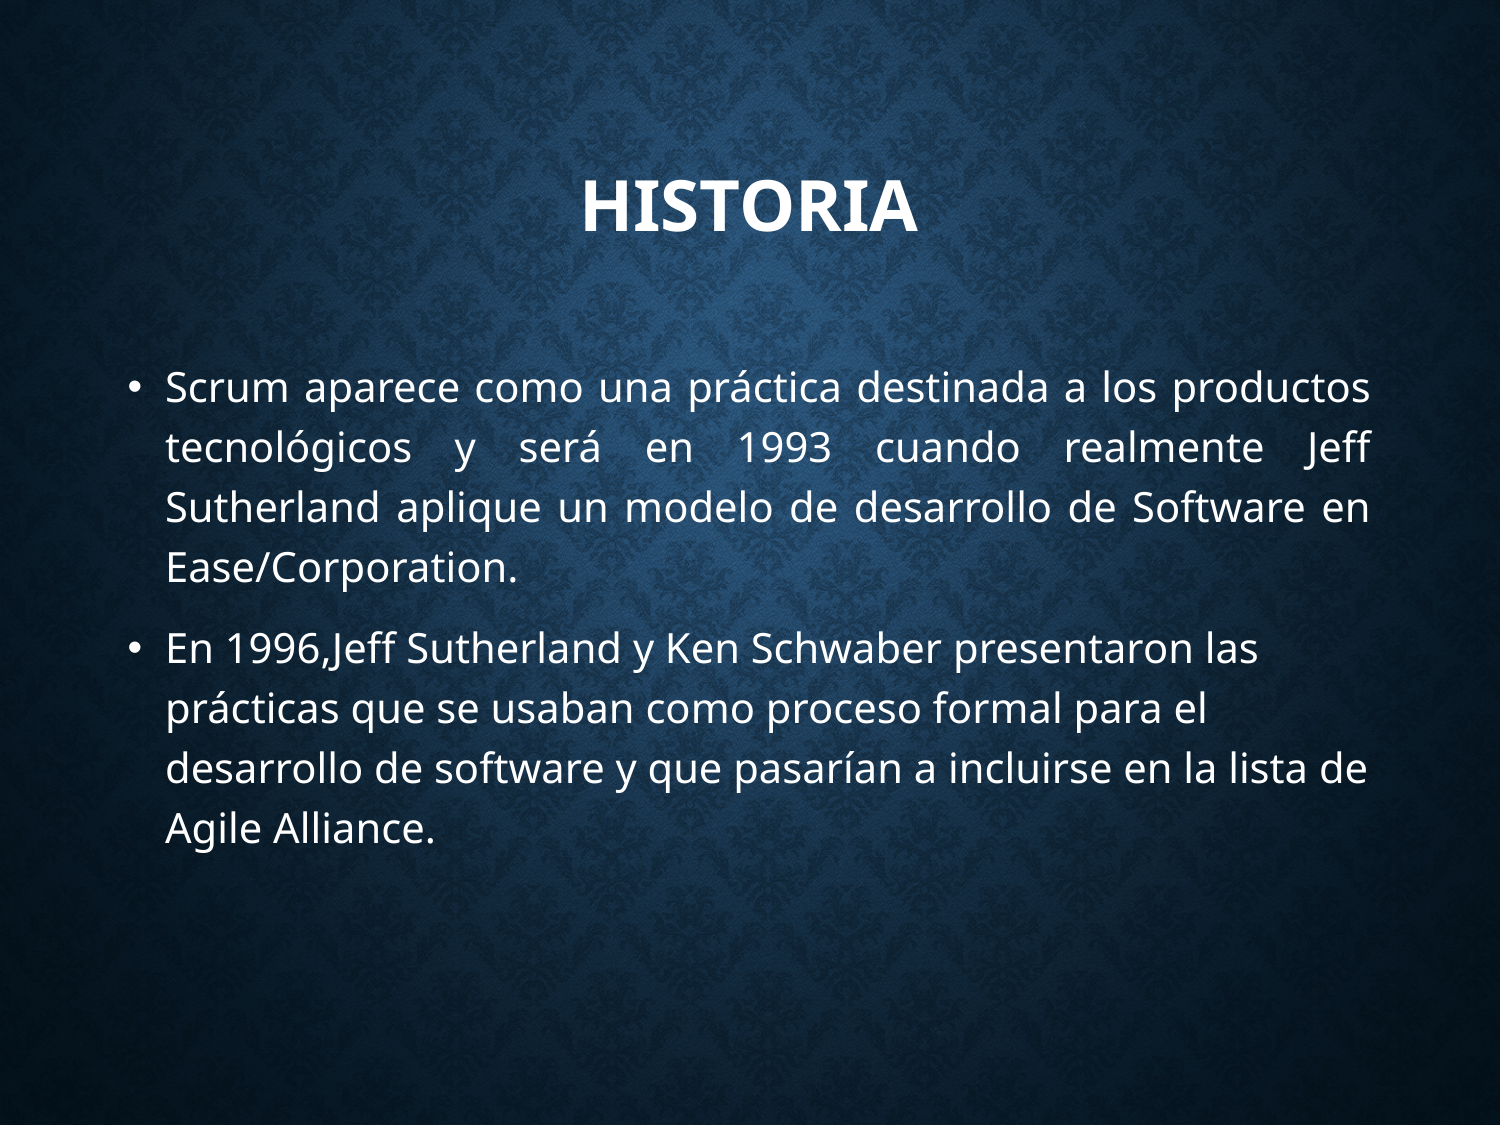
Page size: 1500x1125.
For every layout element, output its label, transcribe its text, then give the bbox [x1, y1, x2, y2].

title Historia [112, 99, 1387, 318]
list Scrum aparece como una práctica destinada a los productos tecnológicos y será en 1993 cuando realmente Jeff Sutherland aplique un modelo de desarrollo de Software en Ease/Corporation. En 1996,Jeff Sutherland y Ken Schwaber presentaron las prácticas que se usaban como proceso formal para el desarrollo de software y que pasarían a incluirse en la lista de Agile Alliance. [112, 343, 1387, 950]
